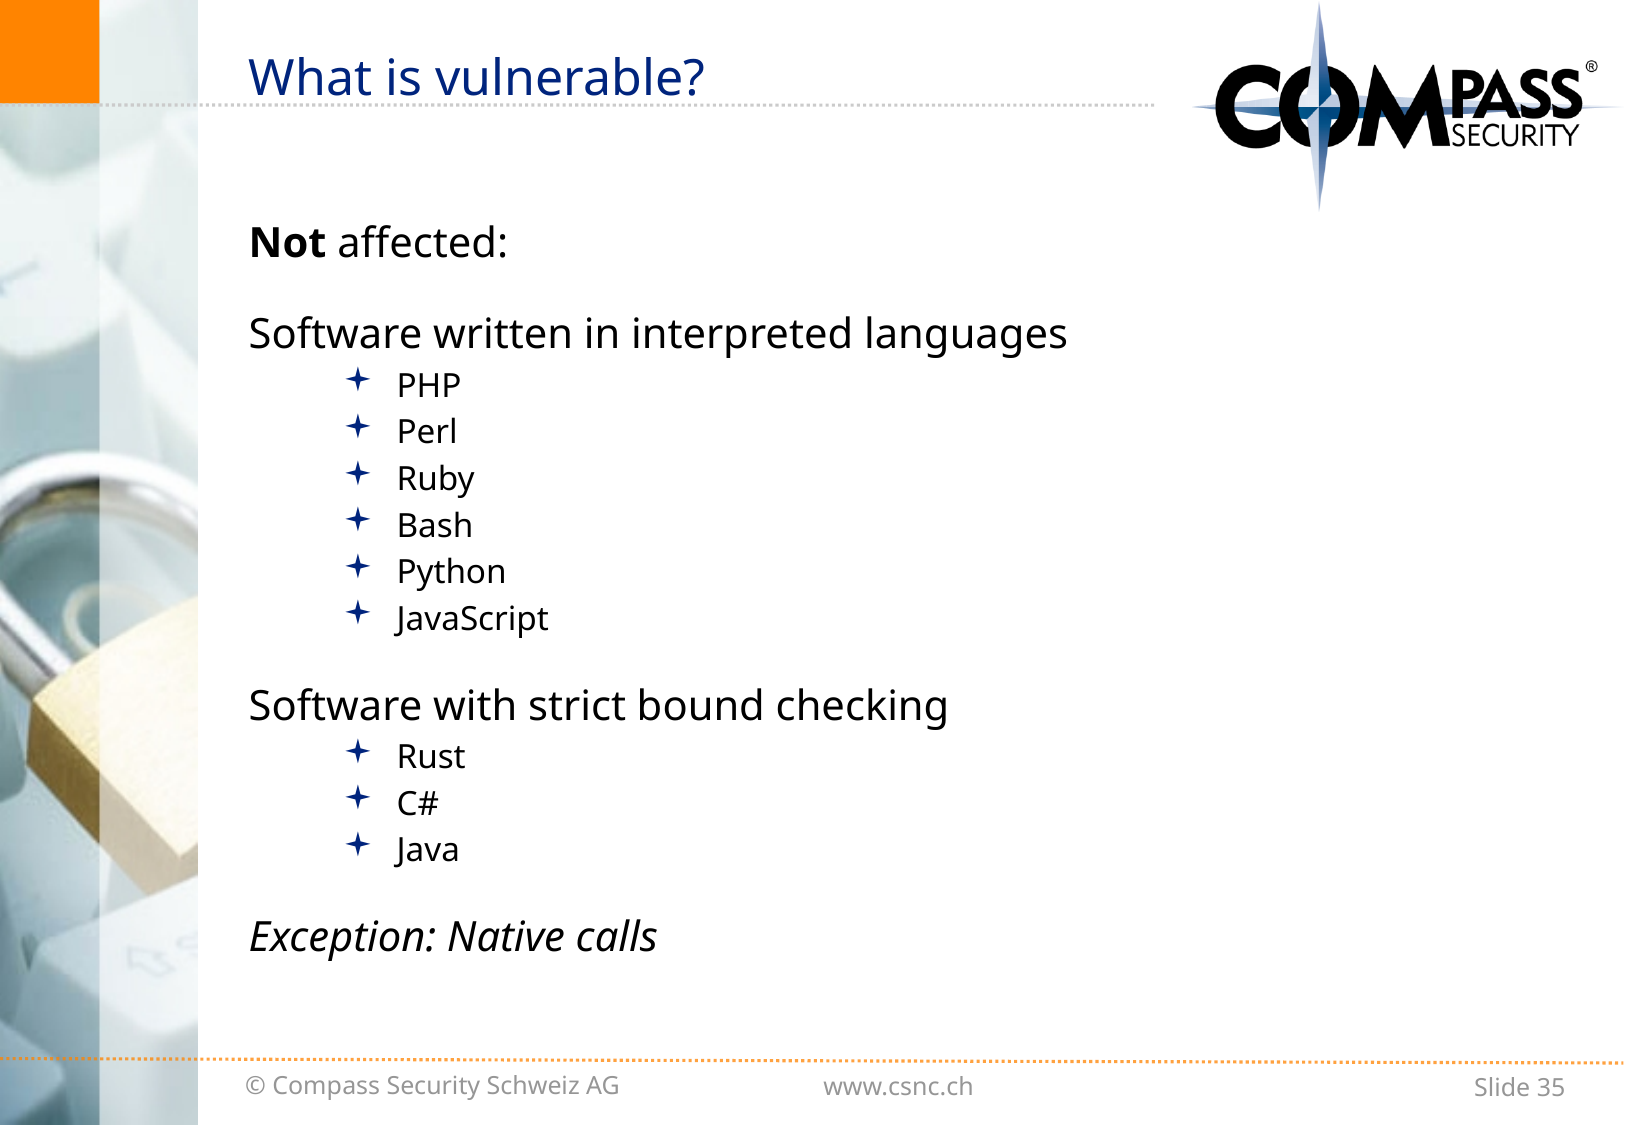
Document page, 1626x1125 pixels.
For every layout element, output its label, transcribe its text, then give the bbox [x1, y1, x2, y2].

picture [0, 0, 198, 1125]
list Not affected: Software written in interpreted languages PHP Perl Ruby Bash Python JavaScript Software with strict bound checking Rust C# Java Exception: Native calls [233, 208, 1584, 1033]
title What is vulnerable? [233, 0, 1144, 151]
picture [1192, 1, 1624, 212]
